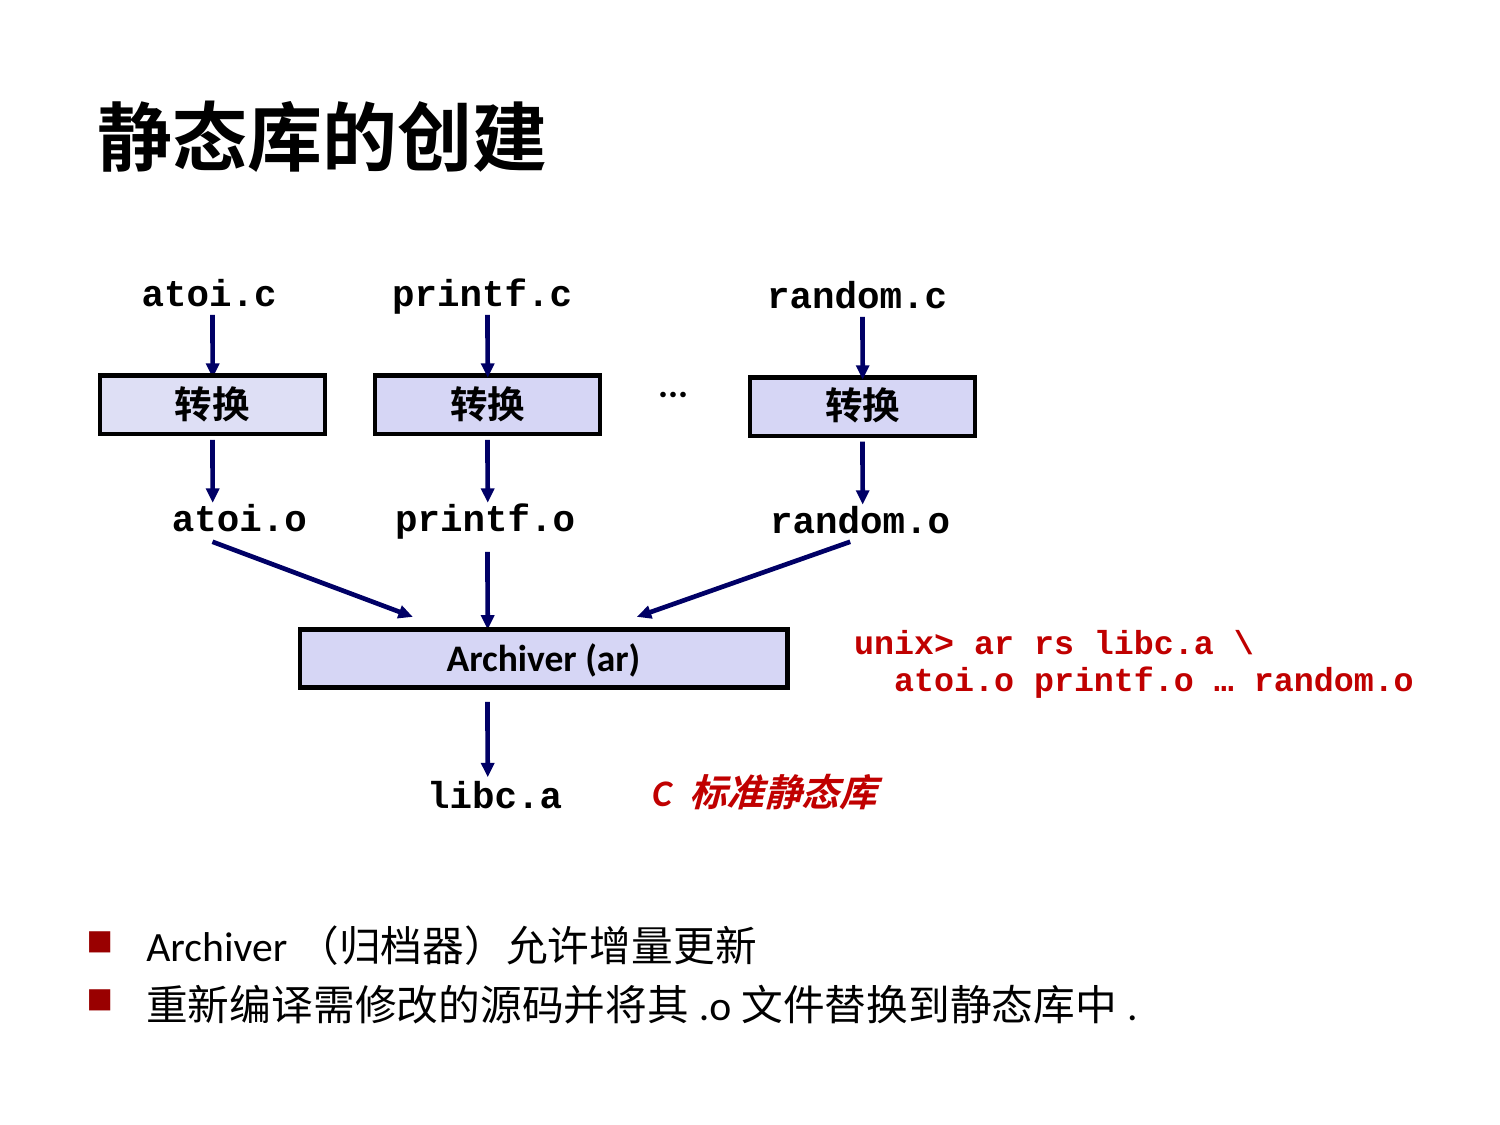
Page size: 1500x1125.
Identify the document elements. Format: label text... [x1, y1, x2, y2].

text_box Archiver (ar) [300, 629, 788, 688]
text_box random.c [752, 266, 962, 325]
text_box [481, 314, 494, 378]
text_box ... [643, 354, 704, 414]
text_box unix> ar rs libc.a \ atoi.o printf.o … random.o [839, 616, 1430, 708]
text_box random.o [755, 491, 966, 550]
text_box atoi.o [157, 489, 322, 548]
text_box [206, 323, 219, 375]
text_box [856, 441, 869, 505]
text_box atoi.c [126, 264, 292, 323]
text_box [481, 701, 494, 777]
text_box 转换 [374, 375, 600, 435]
text_box 静态库的创建 [82, 71, 1500, 200]
text_box libc.a [412, 766, 577, 825]
text_box Archiver（归档器）允许增量更新 重新编译需修改的源码并将其.o文件替换到静态库中. [74, 912, 1438, 1088]
text_box [212, 541, 413, 619]
text_box C 标准静态库 [637, 763, 1125, 823]
text_box [206, 439, 219, 503]
text_box [637, 550, 828, 619]
text_box printf.o [380, 489, 591, 548]
text_box 转换 [749, 377, 975, 436]
text_box [856, 316, 869, 380]
text_box printf.c [377, 264, 587, 323]
text_box 转换 [99, 375, 325, 435]
text_box [481, 439, 494, 503]
text_box [481, 551, 494, 629]
